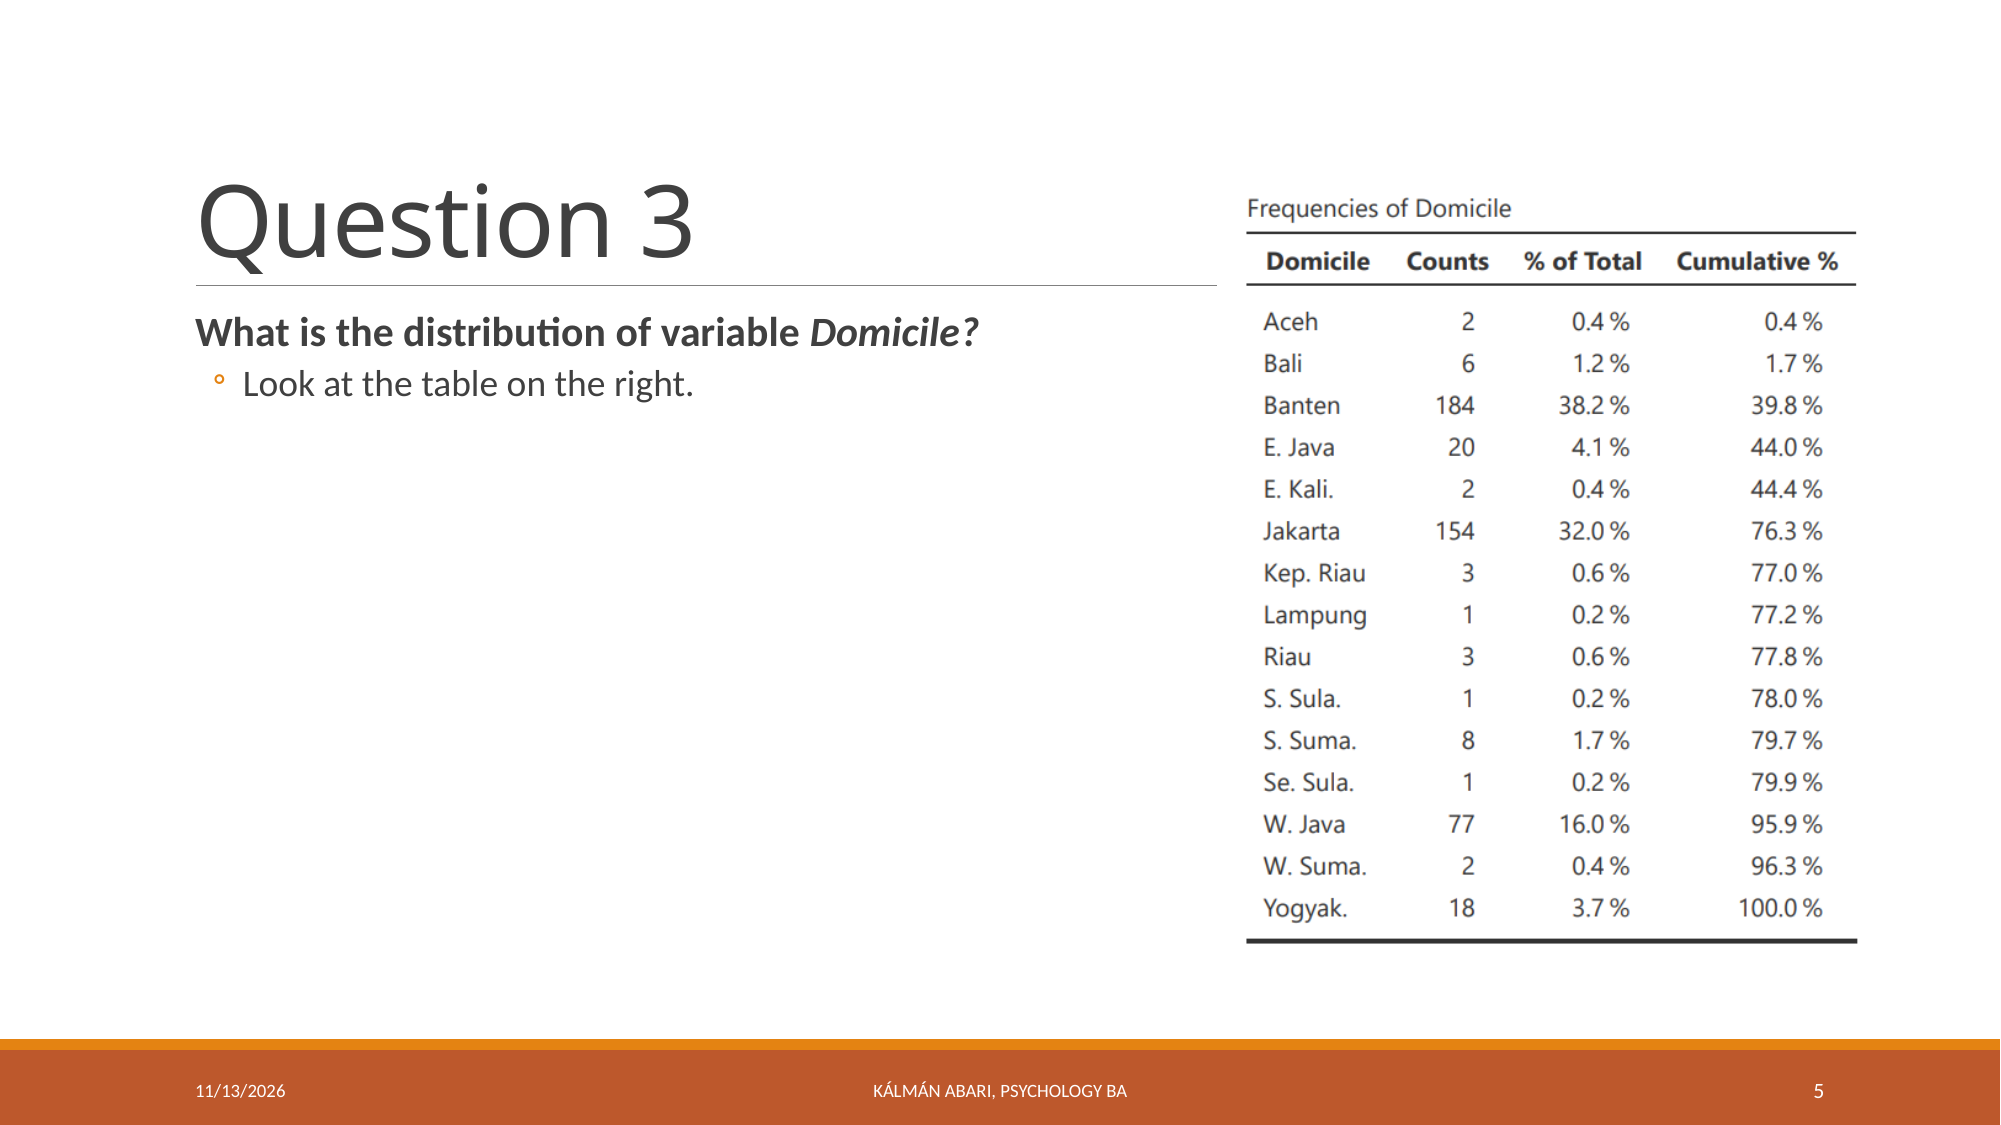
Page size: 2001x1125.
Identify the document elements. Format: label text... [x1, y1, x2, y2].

title Question 3 [180, 47, 1830, 285]
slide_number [180, 1059, 586, 1120]
slide_number 5 [1624, 1059, 1840, 1120]
picture [1217, 180, 1904, 957]
list What is the distribution of variable Domicile? Look at the table on the right. [180, 302, 990, 963]
footer Kálmán Abari, Psychology BA [604, 1059, 1396, 1120]
